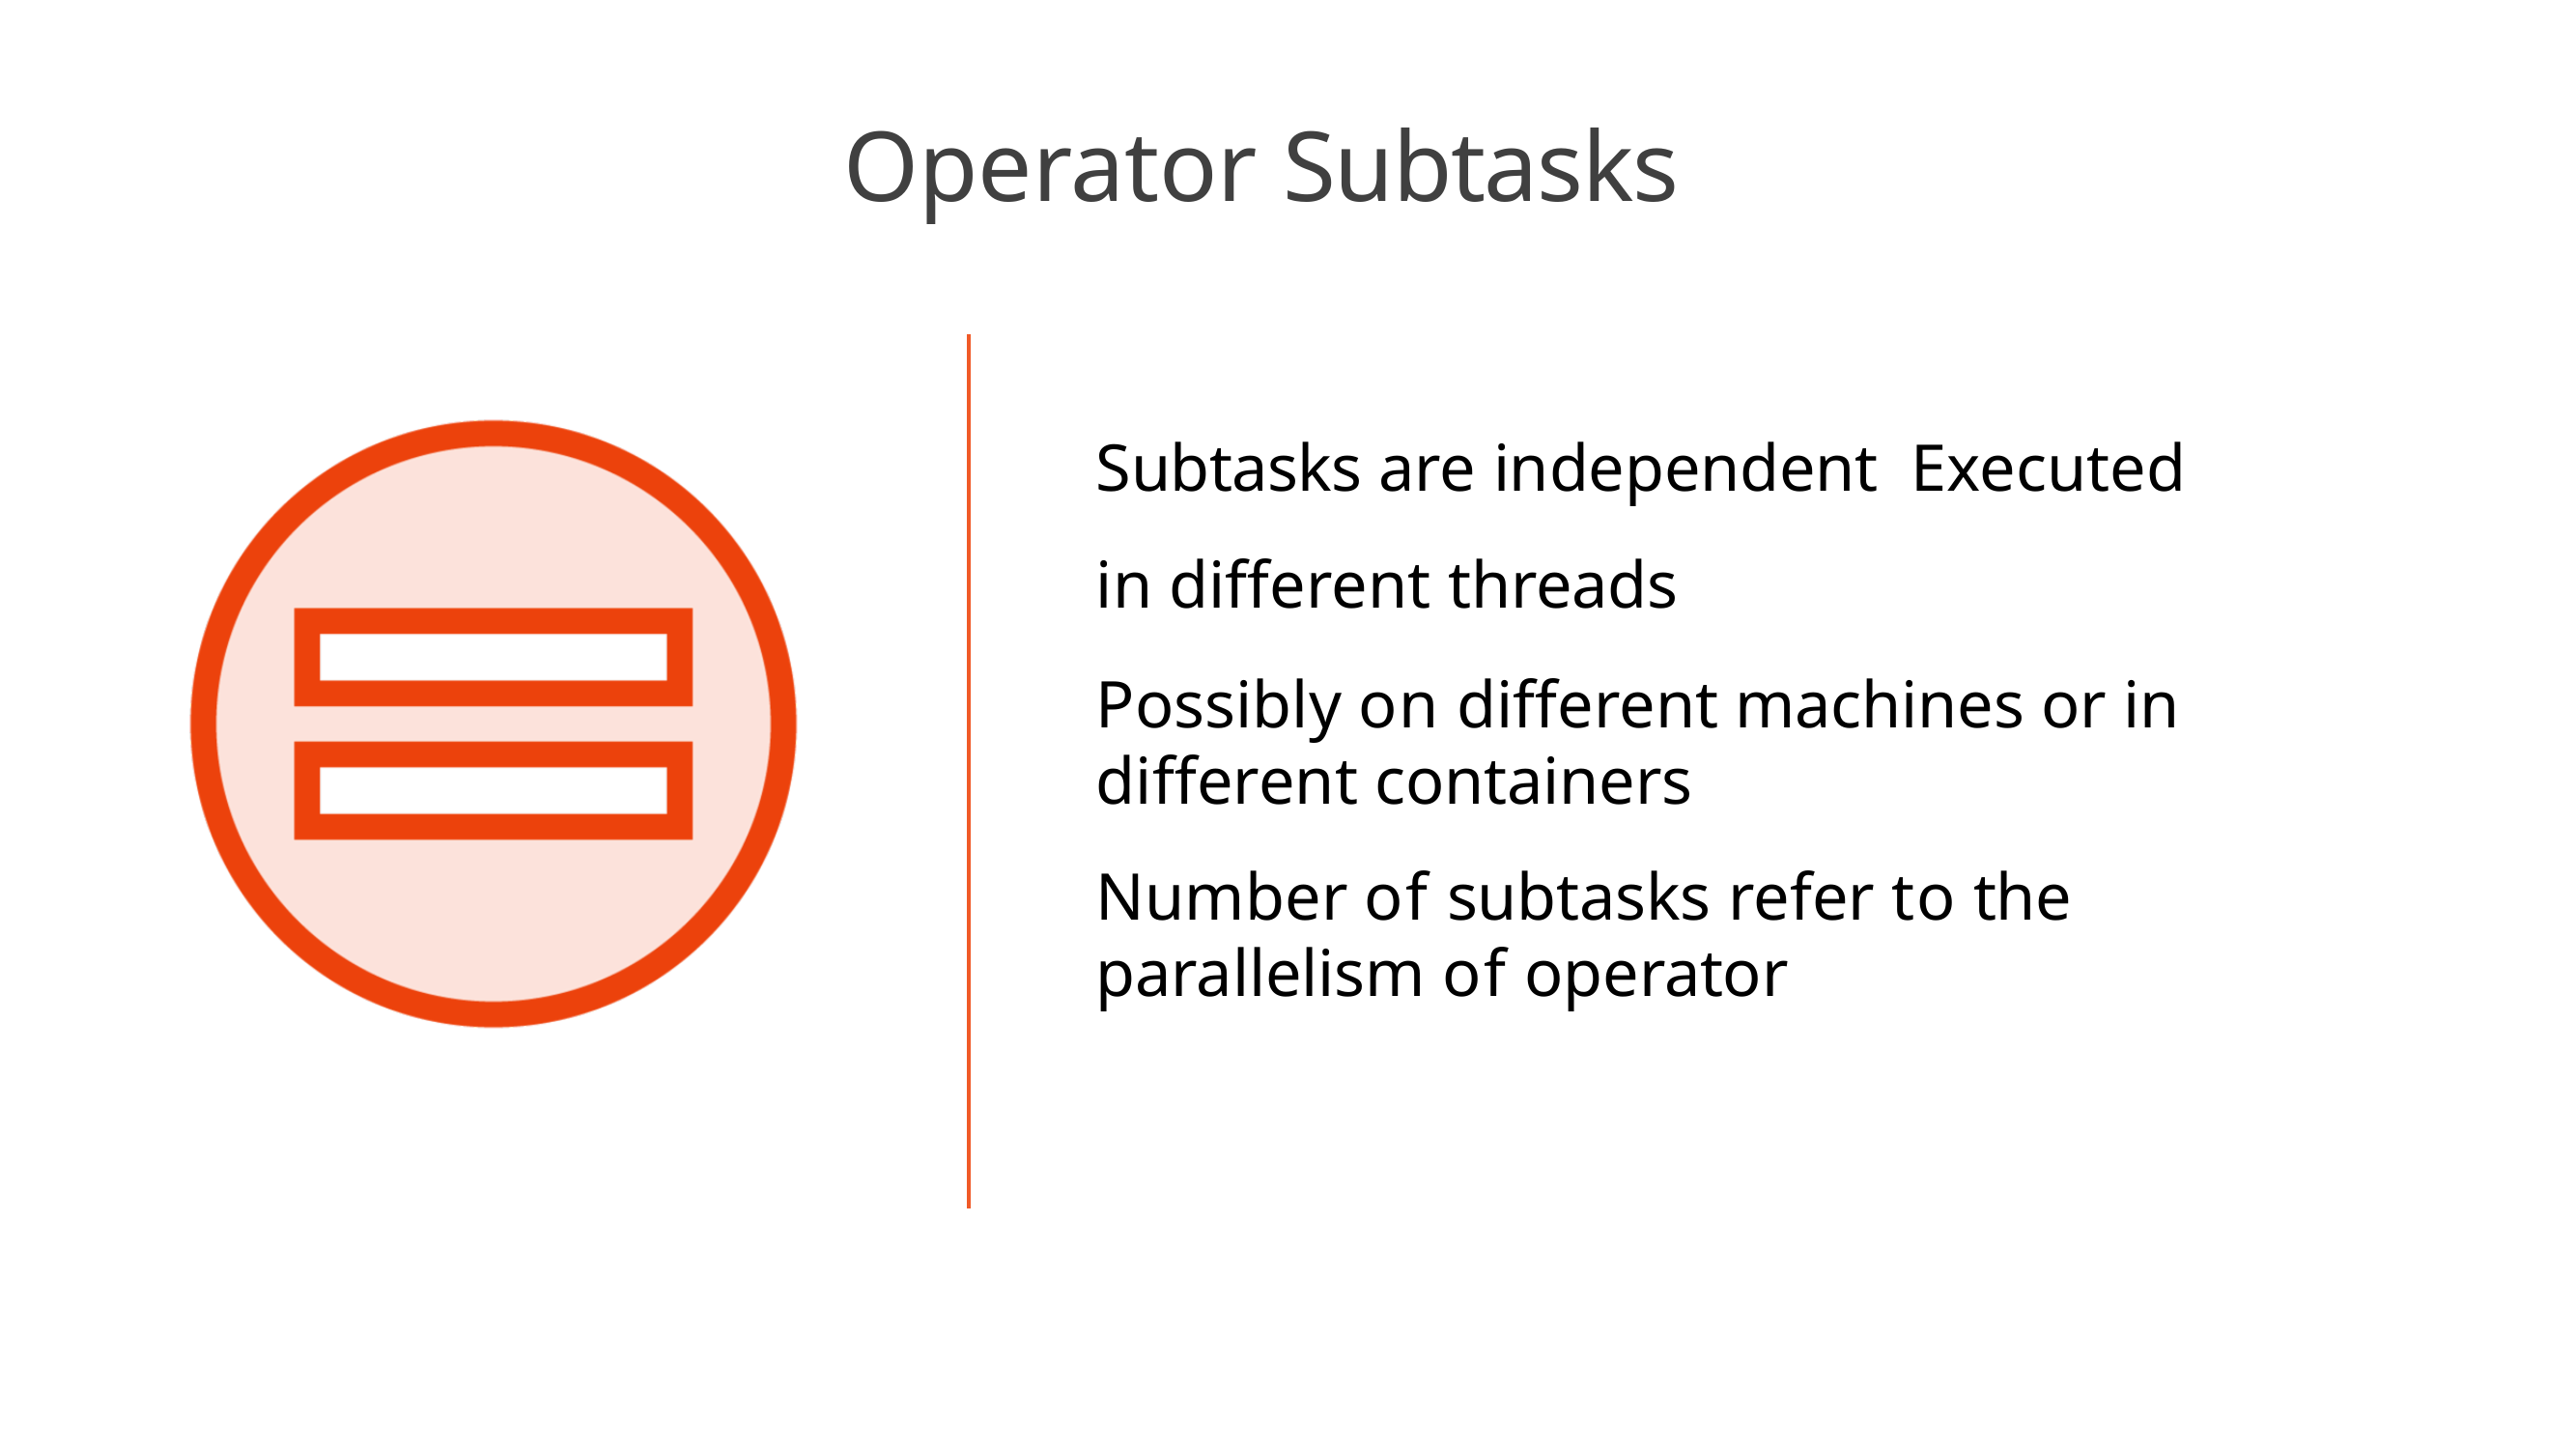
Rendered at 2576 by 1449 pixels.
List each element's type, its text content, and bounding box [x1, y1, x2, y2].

picture [183, 412, 807, 1037]
text_box Subtasks are independent Executed in different threads Possibly on different machines or in different containers Number of subtasks refer to the parallelism of operator [1093, 385, 2256, 1010]
title Operator Subtasks [484, 102, 2091, 348]
